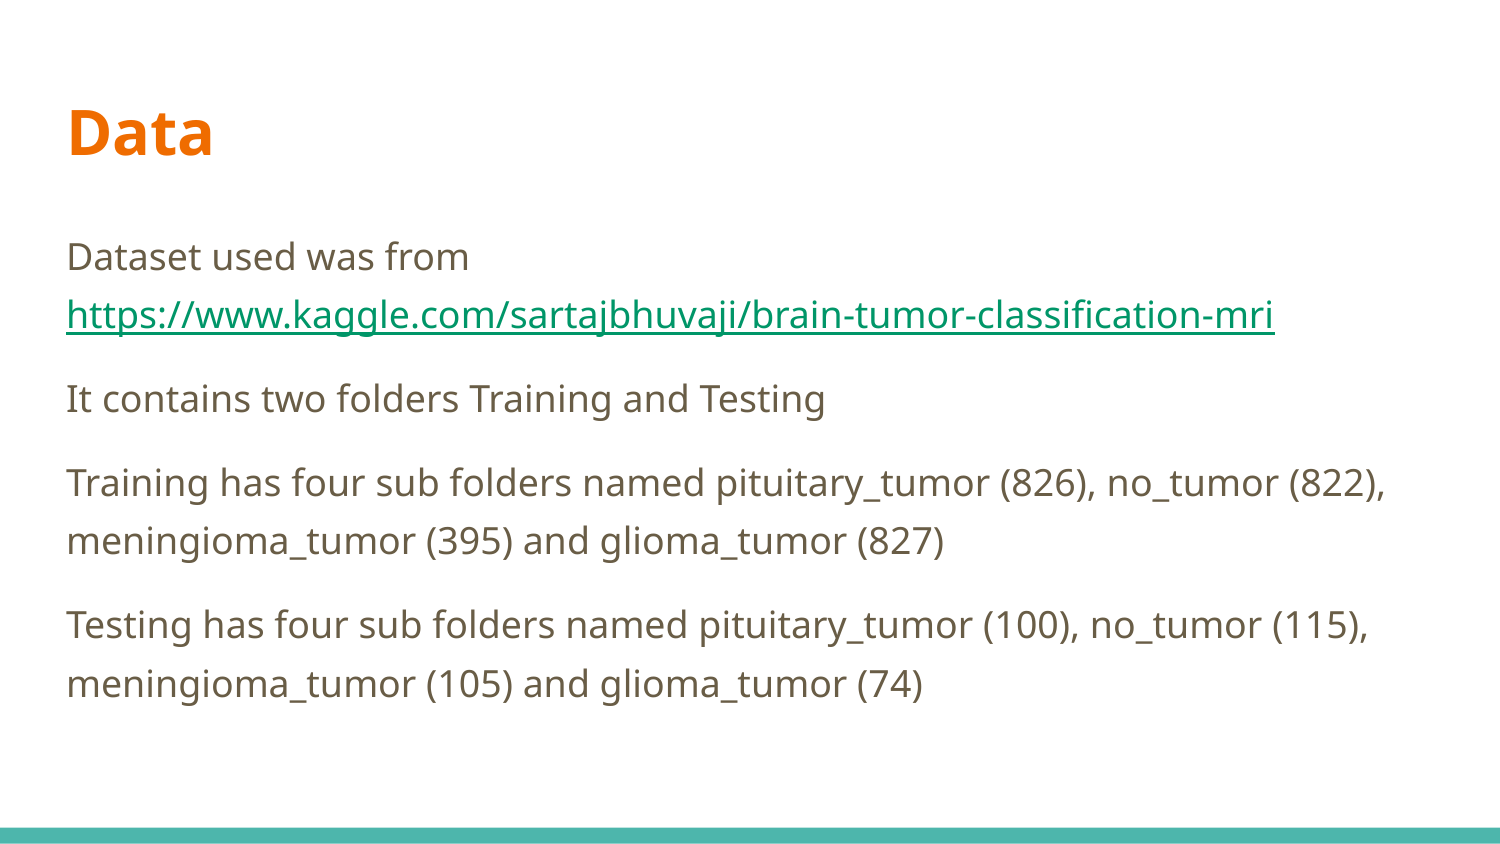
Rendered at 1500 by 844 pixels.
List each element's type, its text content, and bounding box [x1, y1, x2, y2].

title Data [51, 72, 1449, 189]
list Dataset used was from https://www.kaggle.com/sartajbhuvaji/brain-tumor-classification-mri It contains two folders Training and Testing Training has four sub folders named pituitary_tumor (826), no_tumor (822), meningioma_tumor (395) and glioma_tumor (827) Testing has four sub folders named pituitary_tumor (100), no_tumor (115), meningioma_tumor (105) and glioma_tumor (74) [51, 207, 1449, 750]
